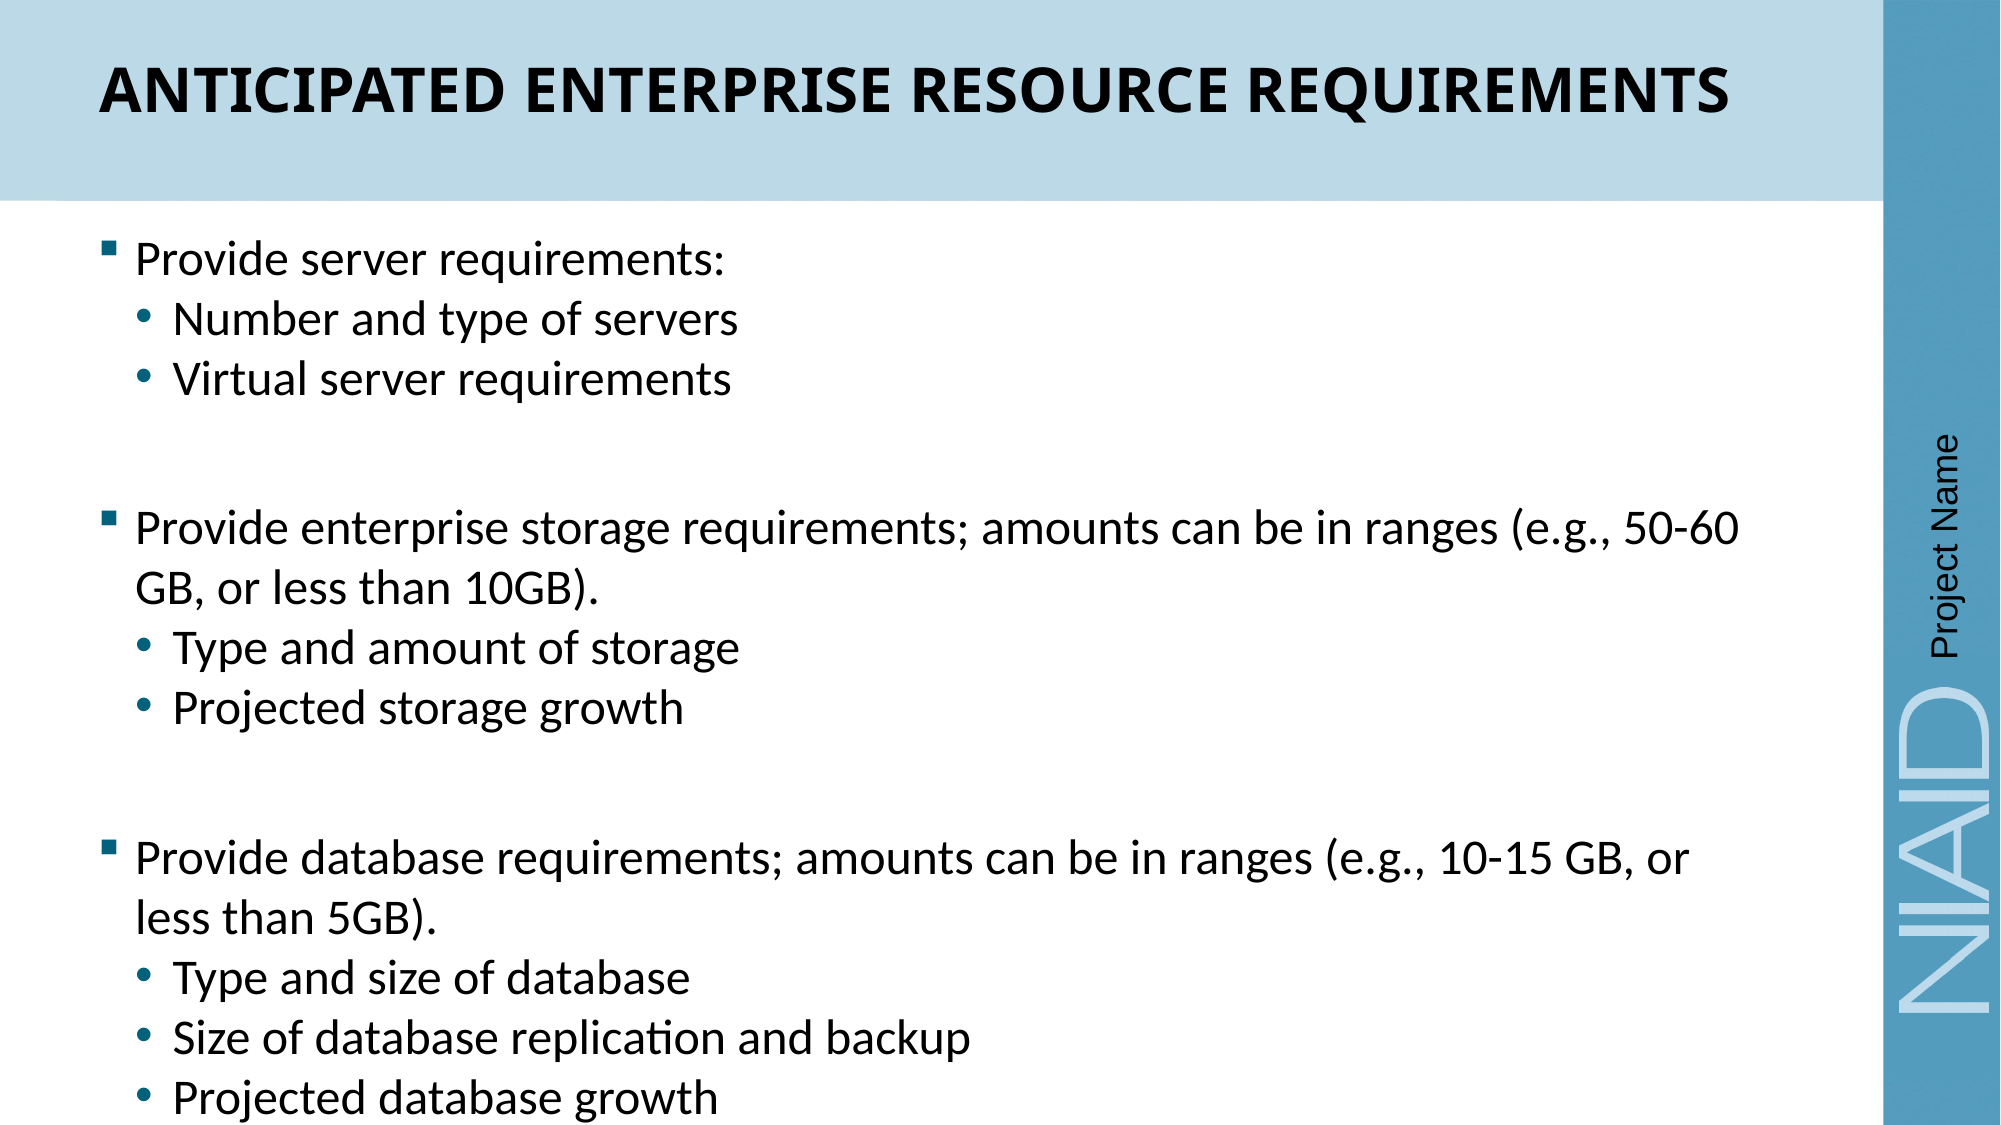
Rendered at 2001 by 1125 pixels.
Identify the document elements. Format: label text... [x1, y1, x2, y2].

picture [0, 0, 2001, 1125]
text_box Project Name [1912, 62, 1973, 676]
list Provide server requirements: Number and type of servers Virtual server requirements Provide enterprise storage requirements; amounts can be in ranges (e.g., 50-60 GB, or less than 10GB). Type and amount of storage Projected storage growth Provide database requirements; amounts can be in ranges (e.g., 10-15 GB, or less than 5GB). Type and size of database Size of database replication and backup Projected database growth [97, 224, 1748, 1125]
title ANTICIPATED ENTERPRISE RESOURCE REQUIREMENTS [99, 50, 1750, 200]
